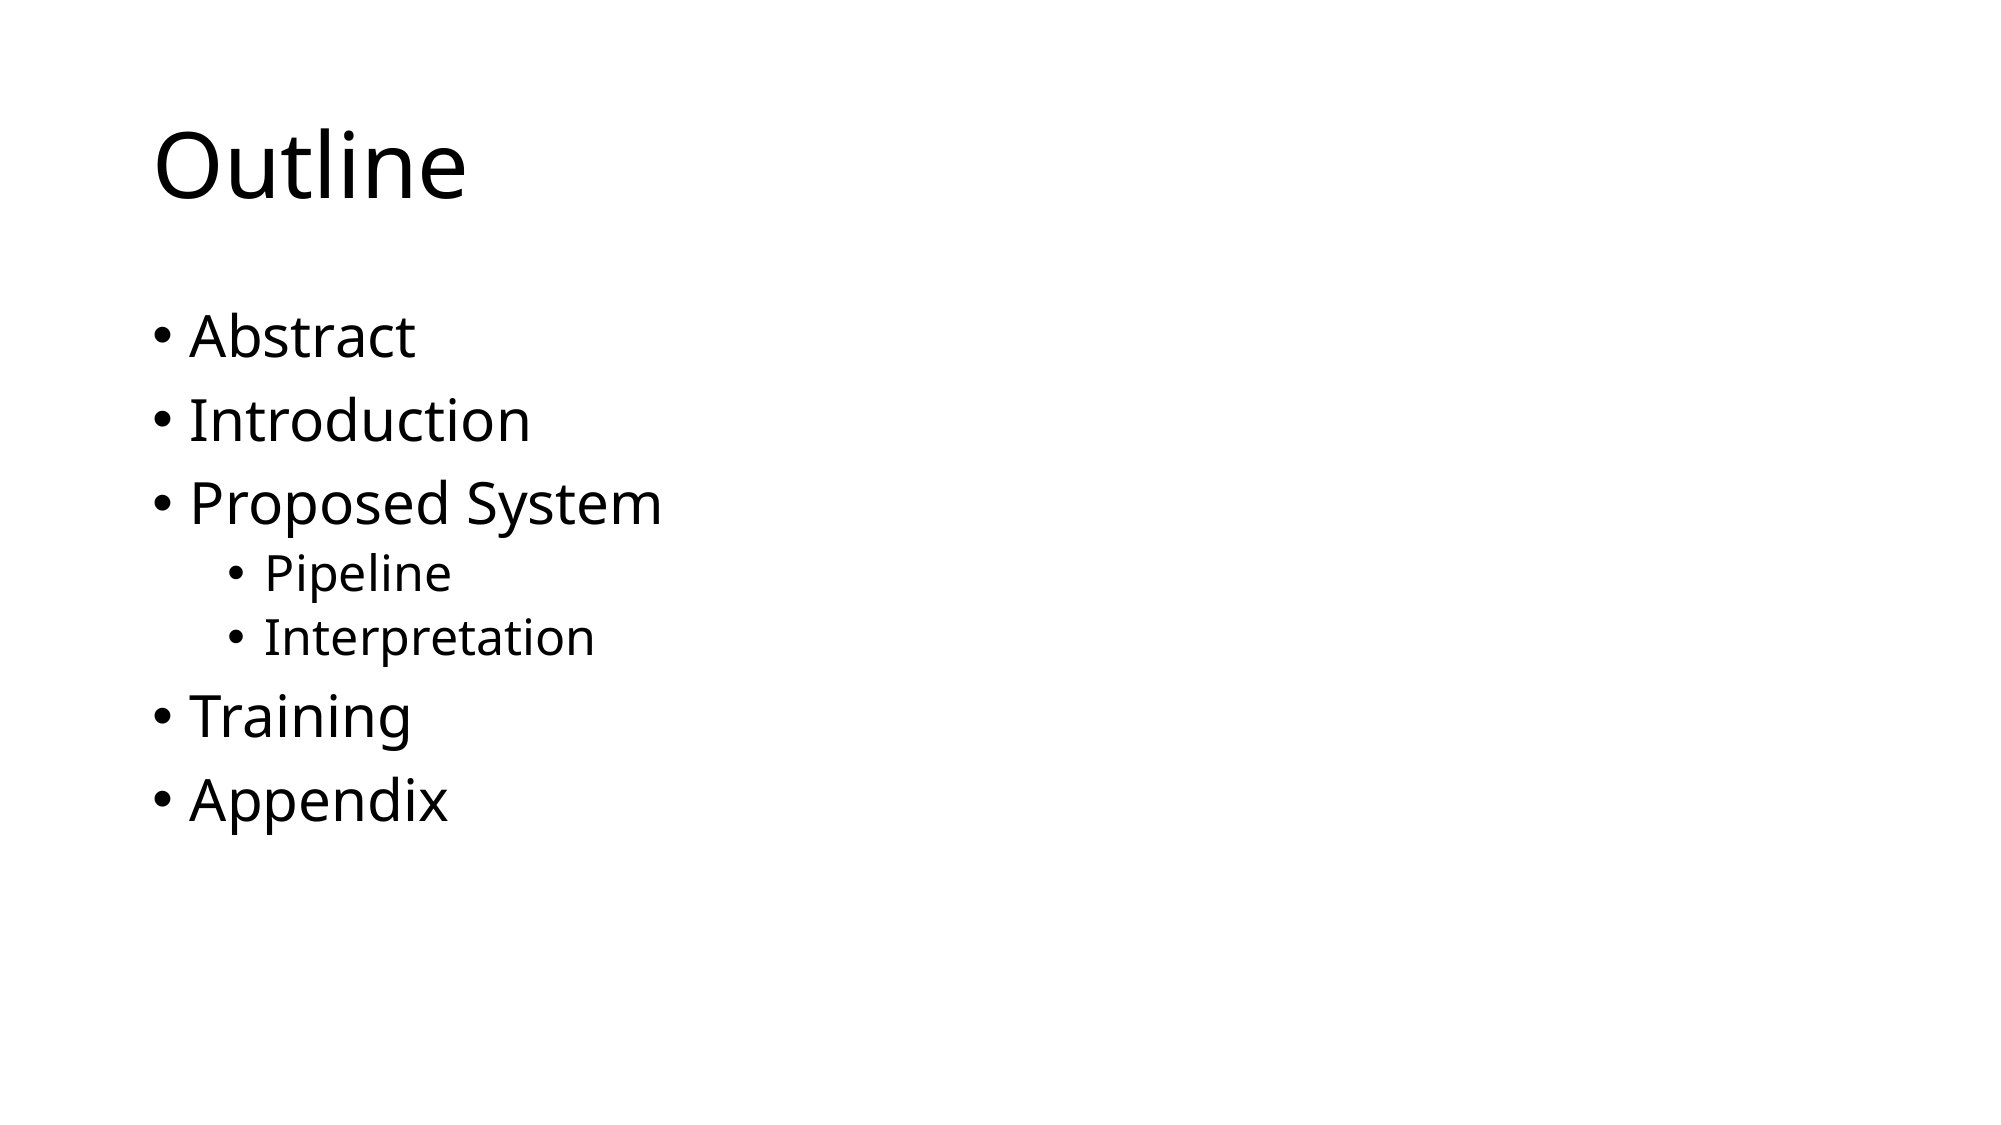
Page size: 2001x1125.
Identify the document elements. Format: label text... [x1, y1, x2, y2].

list Abstract Introduction Proposed System Pipeline Interpretation Training Appendix [137, 299, 1863, 1014]
title Outline [137, 59, 1863, 278]
